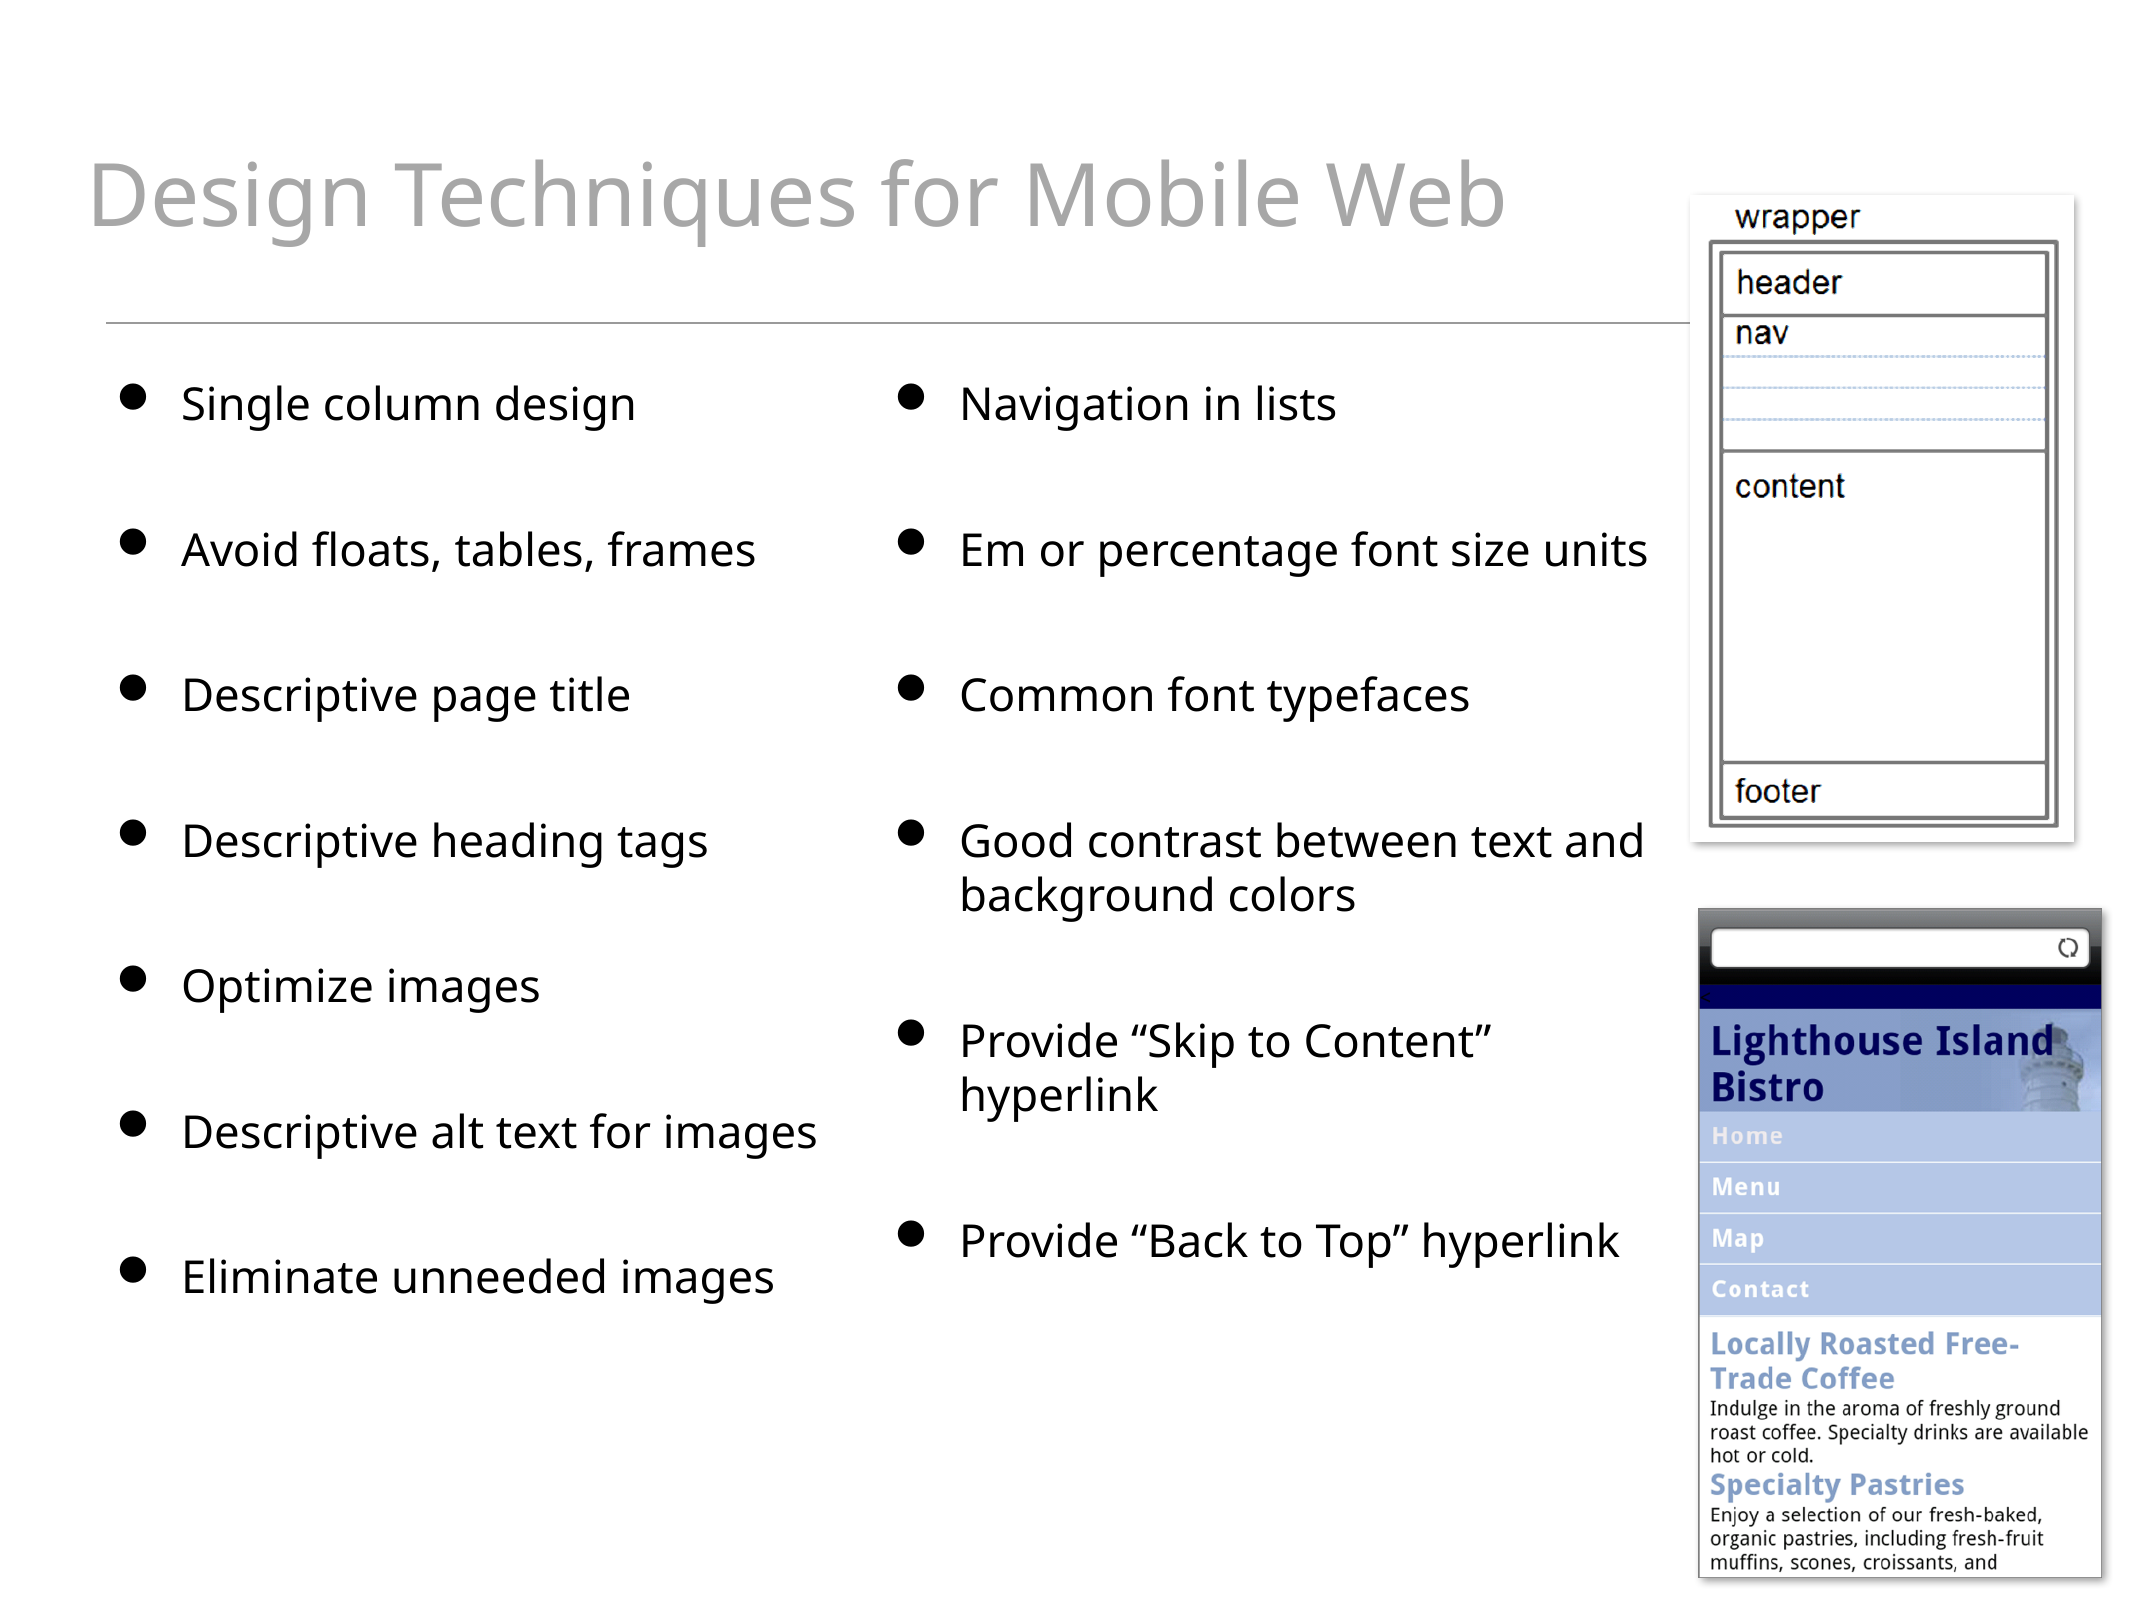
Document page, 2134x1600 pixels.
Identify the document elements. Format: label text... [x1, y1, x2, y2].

title Design Techniques for Mobile Web [86, 47, 1901, 245]
list Single column design Avoid floats, tables, frames Descriptive page title Descriptive heading tags Optimize images Descriptive alt text for images Eliminate unneeded images Navigation in lists Em or percentage font size units Common font typefaces Good contrast between text and background colors Provide “Skip to Content” hyperlink Provide “Back to Top” hyperlink [96, 374, 1654, 1443]
picture [1689, 195, 2074, 842]
picture [1698, 908, 2102, 1579]
